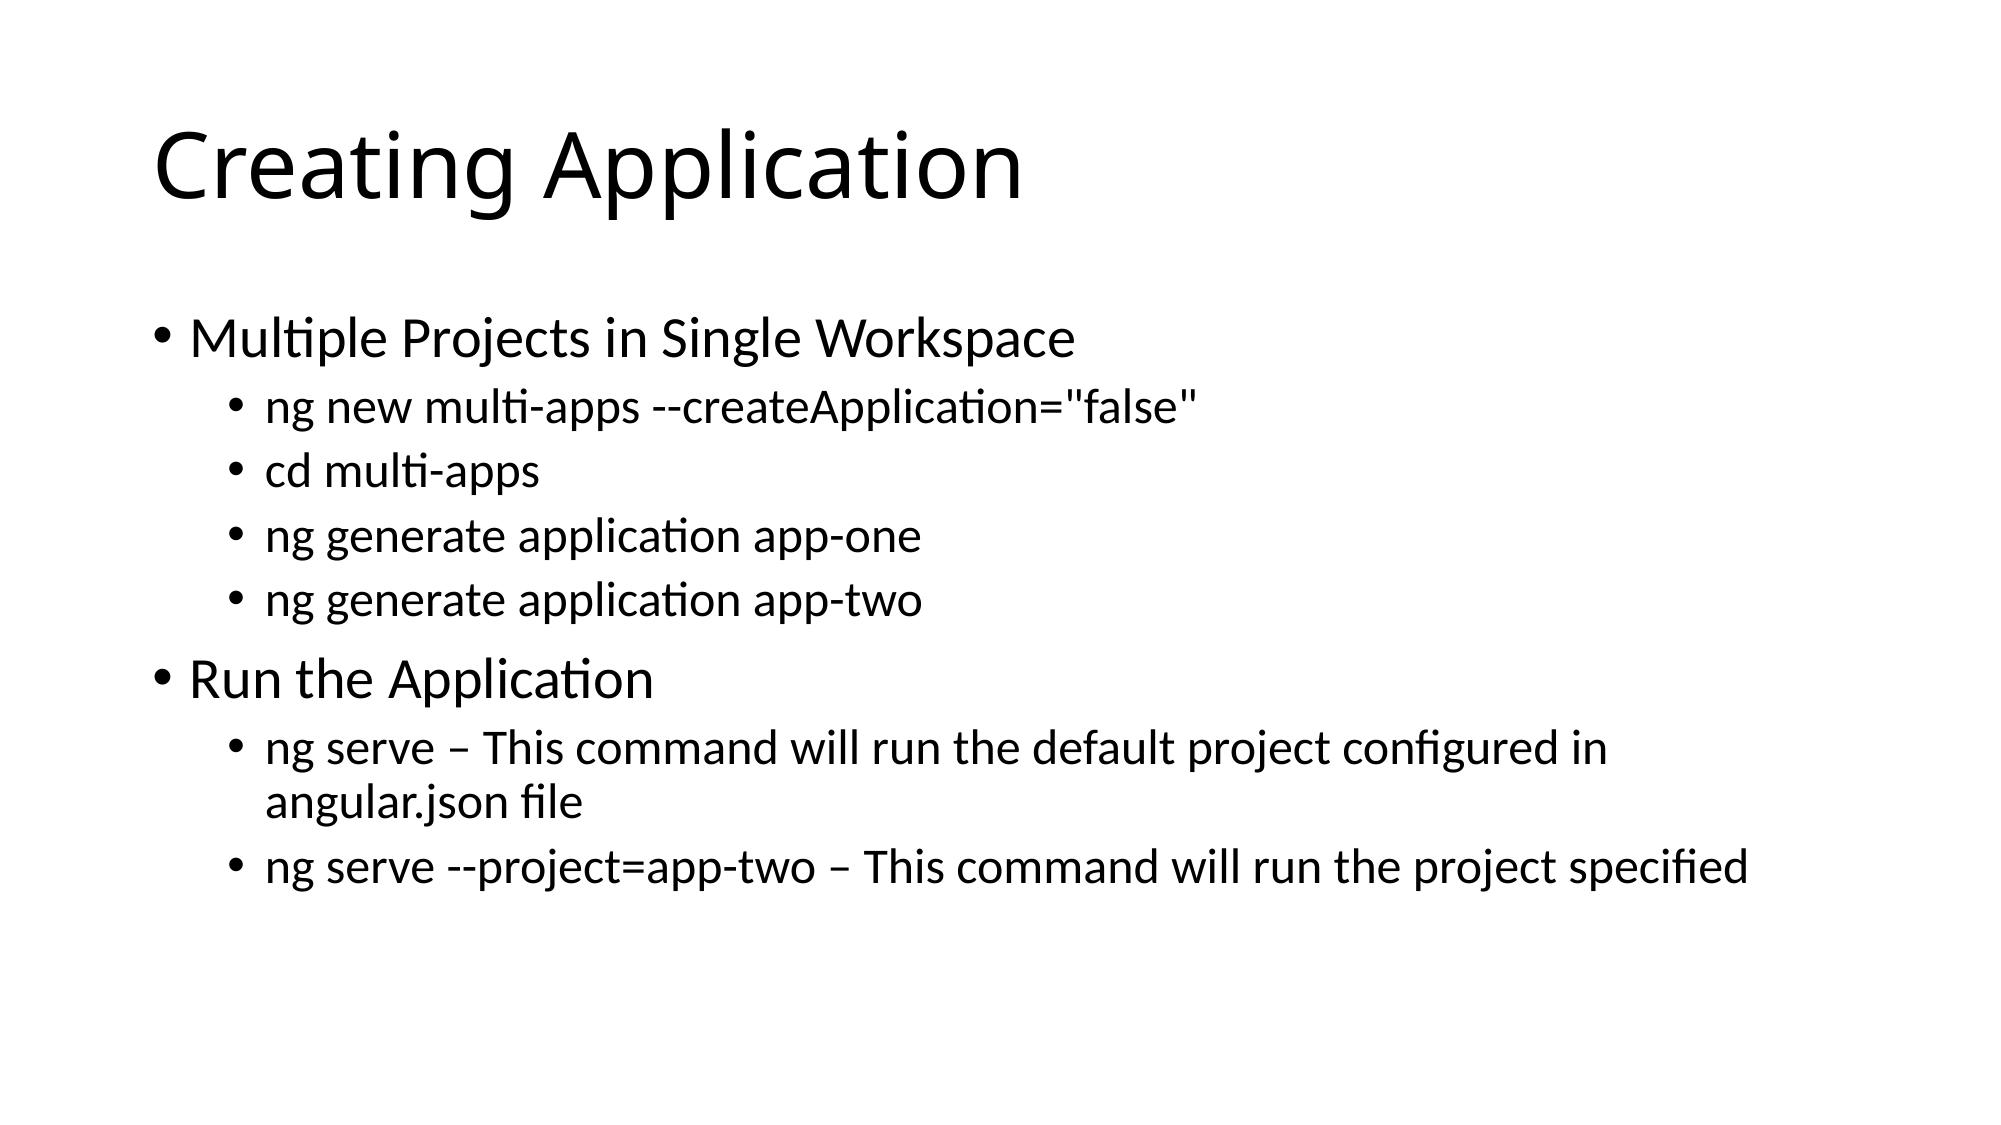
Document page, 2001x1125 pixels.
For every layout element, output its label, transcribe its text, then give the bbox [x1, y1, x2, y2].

list Multiple Projects in Single Workspace ng new multi-apps --createApplication="false" cd multi-apps ng generate application app-one ng generate application app-two Run the Application ng serve – This command will run the default project configured in angular.json file ng serve --project=app-two – This command will run the project specified [137, 299, 1863, 1014]
title Creating Application [137, 59, 1863, 278]
